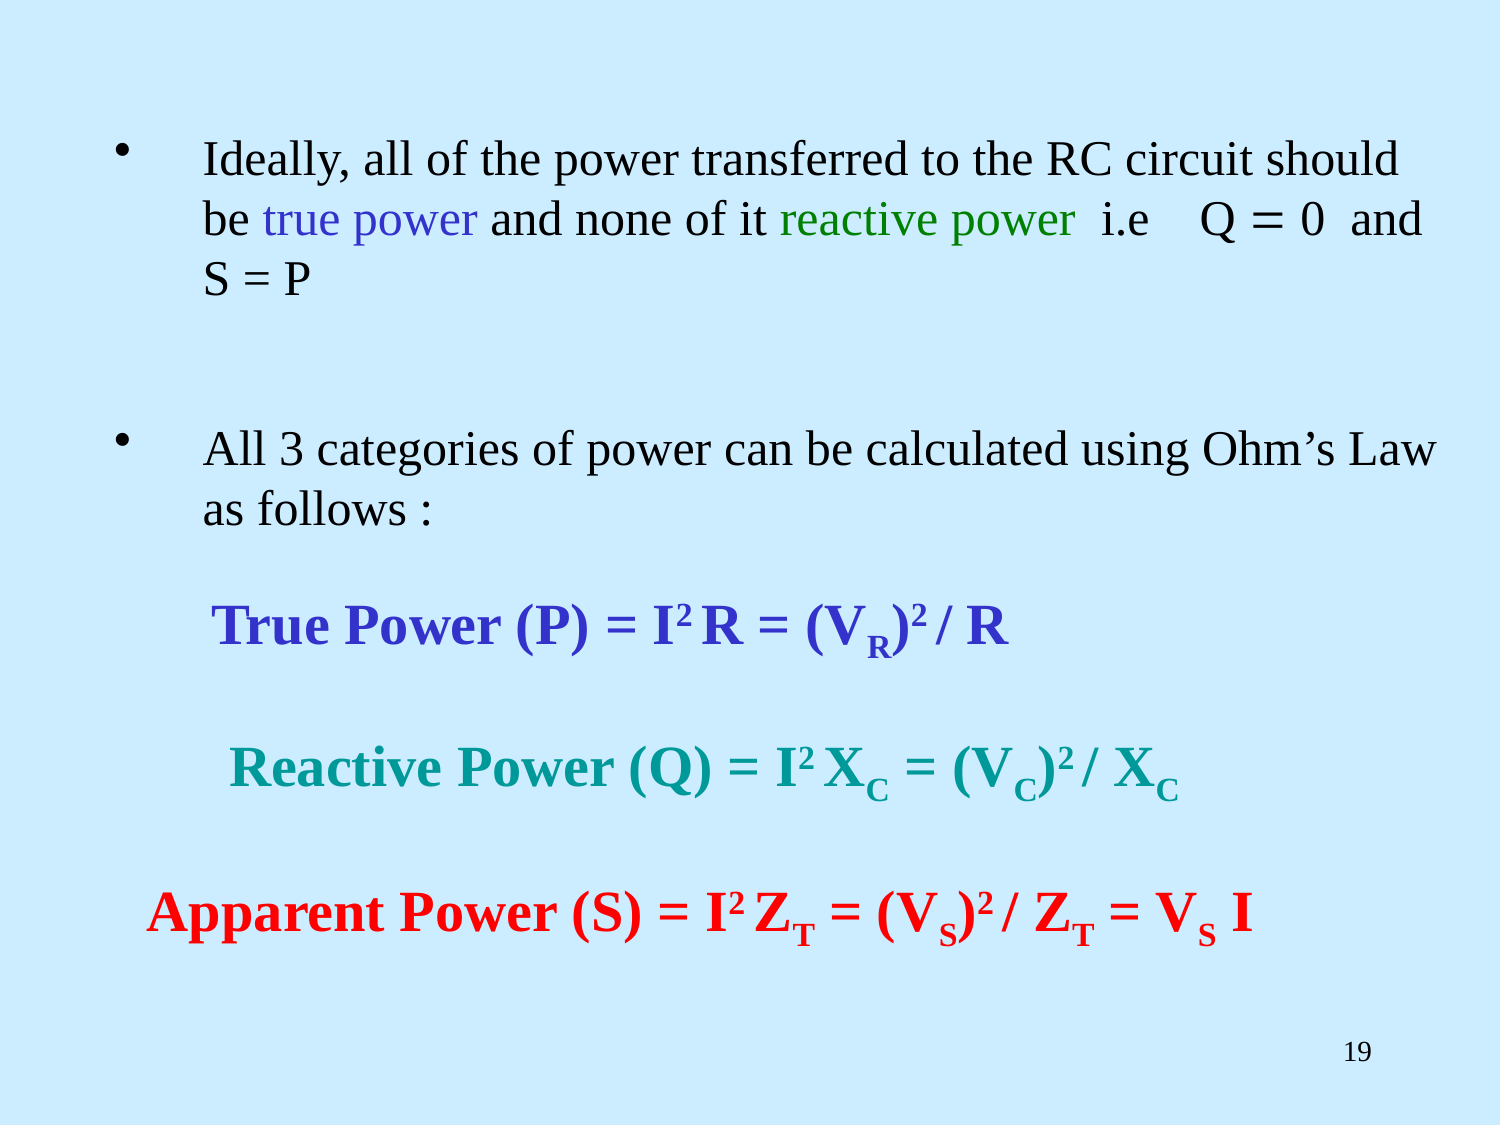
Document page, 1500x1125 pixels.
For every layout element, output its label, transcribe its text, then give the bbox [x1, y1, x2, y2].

slide_number 19 [1074, 1025, 1388, 1100]
text_box True Power (P) = I2 R = (VR)2 / R [121, 578, 1025, 673]
text_box Ideally, all of the power transferred to the RC circuit should be true power and none of it reactive power i.e Q = 0 and S = P All 3 categories of power can be calculated using Ohm’s Law as follows : [99, 118, 1457, 544]
text_box Reactive Power (Q) = I2 XC = (VC)2 / XC [214, 720, 1195, 816]
text_box Apparent Power (S) = I2 ZT = (VS)2 / ZT = VS I [57, 866, 1269, 961]
